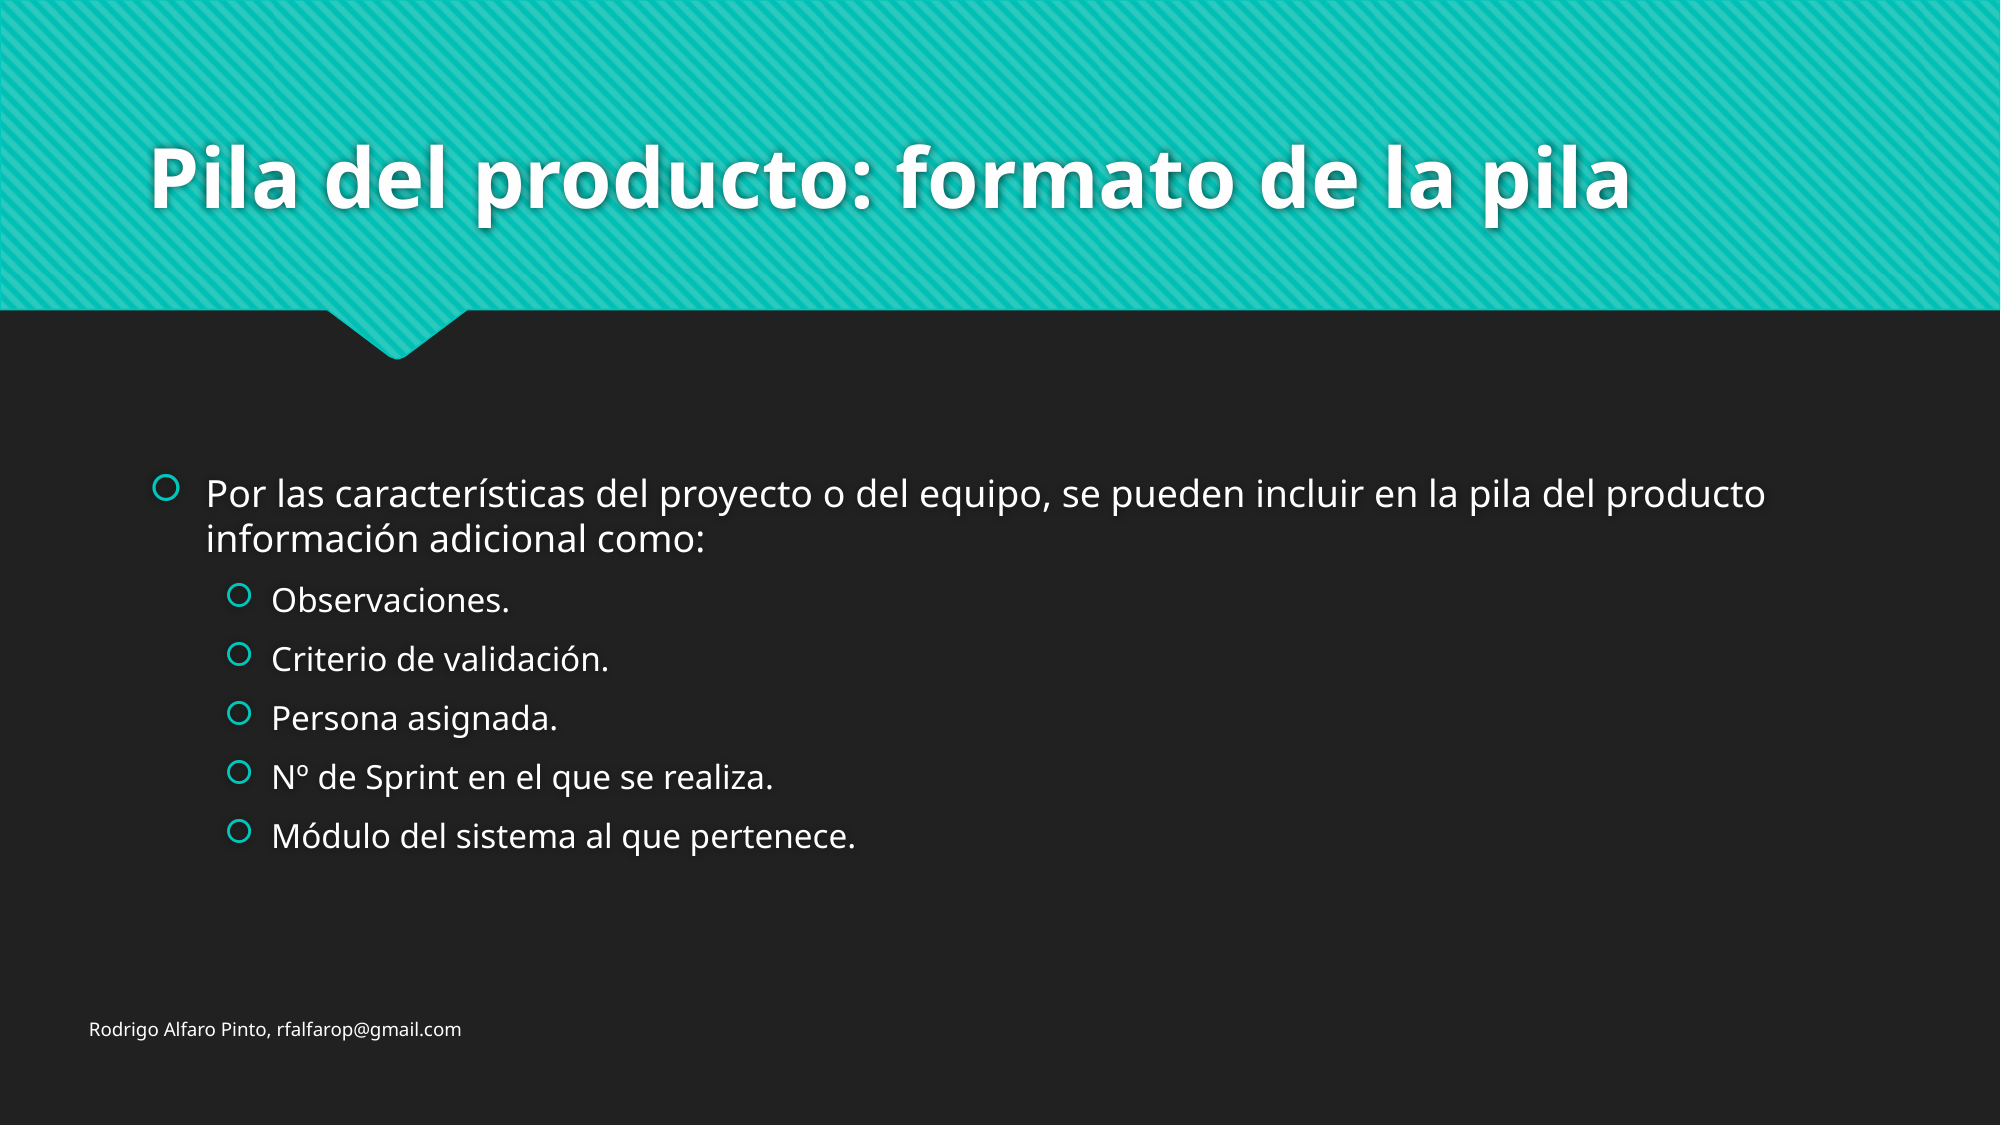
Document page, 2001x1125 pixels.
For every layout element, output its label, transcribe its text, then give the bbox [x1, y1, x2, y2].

footer Rodrigo Alfaro Pinto, rfalfarop@gmail.com [74, 991, 1493, 1051]
list Por las características del proyecto o del equipo, se pueden incluir en la pila del producto información adicional como: Observaciones. Criterio de validación. Persona asignada. Nº de Sprint en el que se realiza. Módulo del sistema al que pertenece. [134, 364, 1866, 962]
title Pila del producto: formato de la pila [132, 73, 1868, 233]
